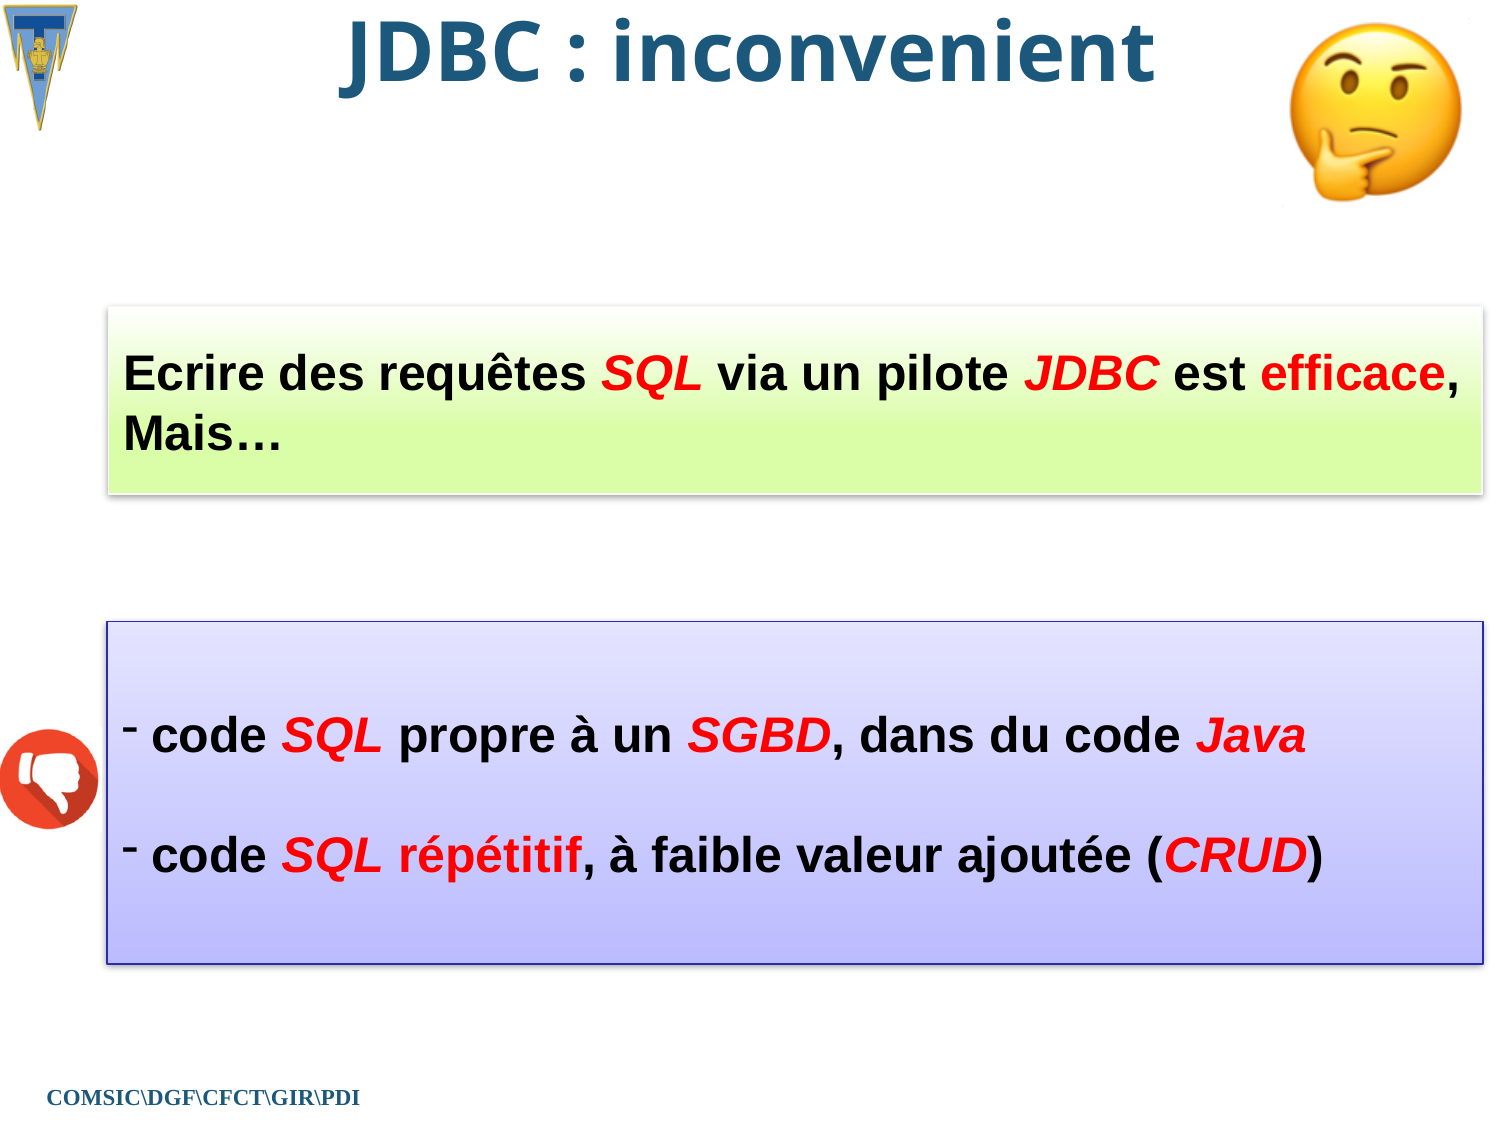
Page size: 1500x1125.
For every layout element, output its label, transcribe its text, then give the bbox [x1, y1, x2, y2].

picture [1281, 18, 1470, 207]
text_box Ecrire des requêtes SQL via un pilote JDBC est efficace, Mais… [108, 306, 1483, 495]
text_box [0, 621, 1484, 965]
title JDBC : inconvenient [76, 9, 1427, 88]
picture [0, 2, 79, 133]
